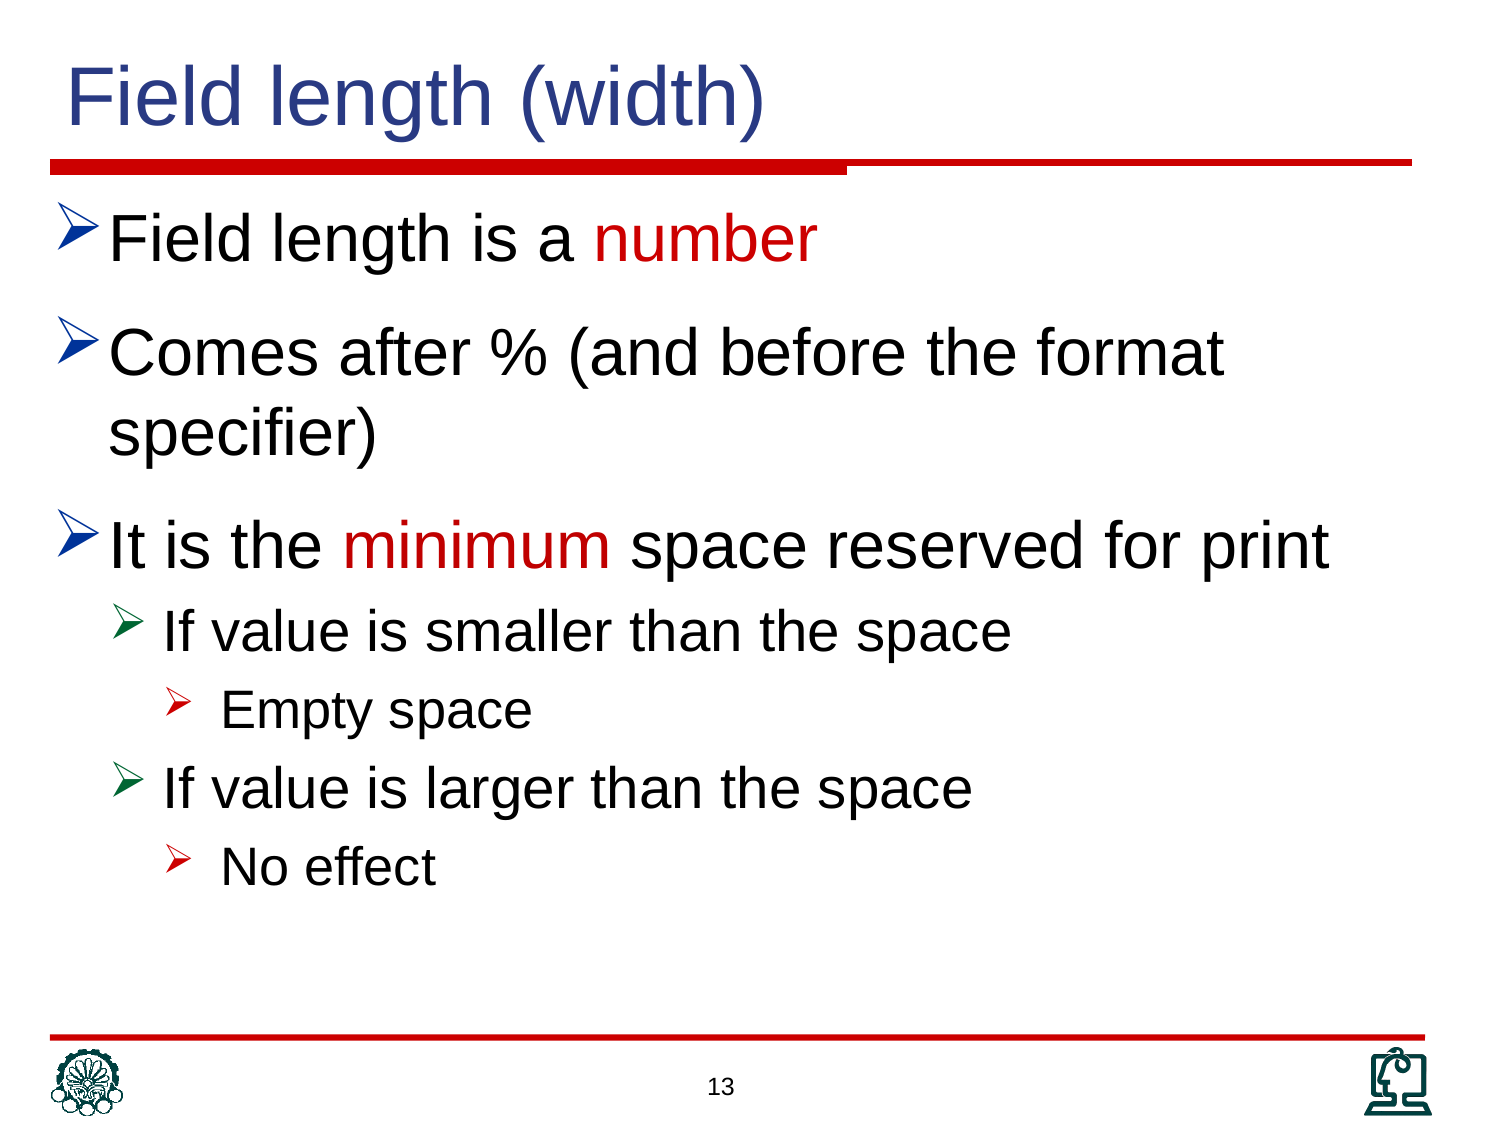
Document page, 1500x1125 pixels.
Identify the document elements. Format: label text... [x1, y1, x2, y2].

picture [1362, 1045, 1438, 1119]
title Field length (width) [50, 24, 1350, 150]
picture [50, 1047, 125, 1118]
list Field length is a number Comes after % (and before the format specifier) It is the minimum space reserved for print If value is smaller than the space Empty space If value is larger than the space No effect [37, 187, 1475, 1038]
slide_number 13 [649, 1062, 751, 1103]
